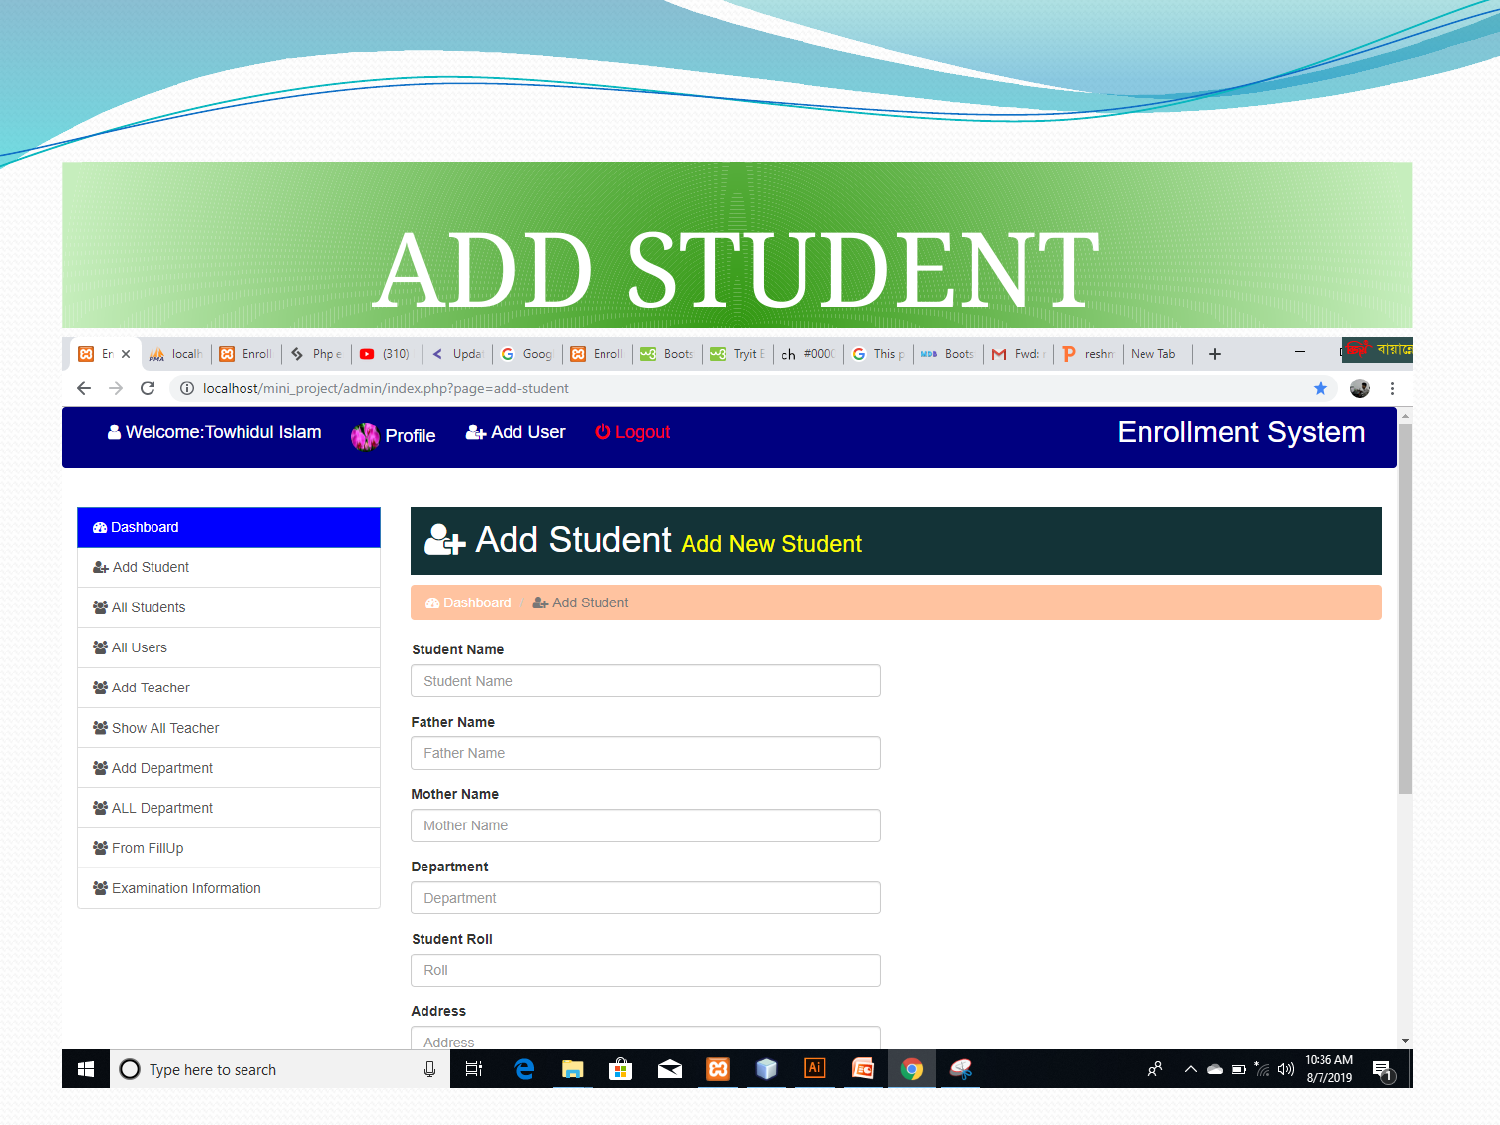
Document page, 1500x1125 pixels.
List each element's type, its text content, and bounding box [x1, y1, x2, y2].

title ADD STUDENT [62, 162, 1413, 328]
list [62, 337, 1413, 1088]
